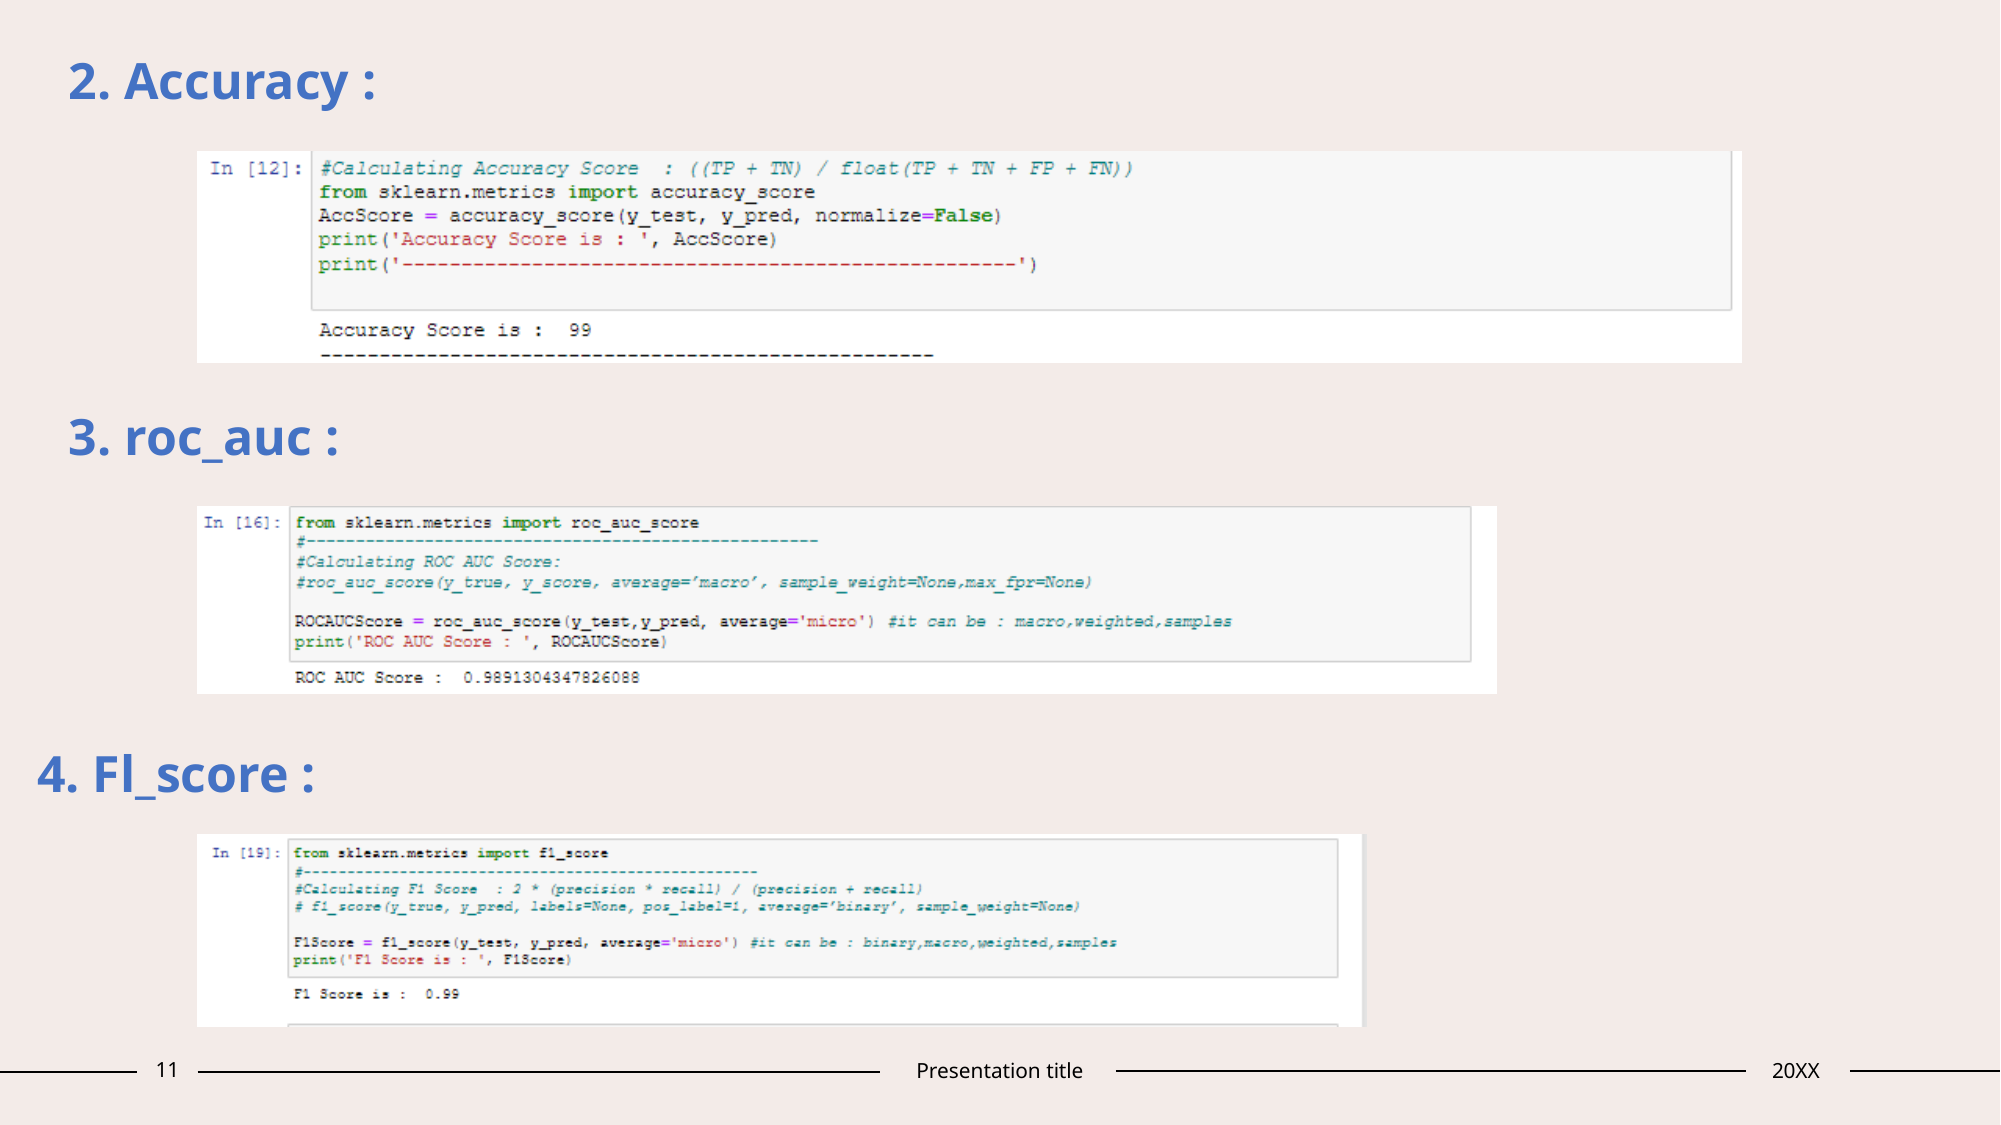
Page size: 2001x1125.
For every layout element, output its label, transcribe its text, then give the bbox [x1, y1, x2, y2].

slide_number 20XX [1743, 1050, 1849, 1091]
slide_number 11 [137, 1050, 198, 1091]
text_box 4. Fl_score : [22, 730, 1024, 810]
picture [197, 151, 1742, 363]
text_box 2. Accuracy : [54, 37, 1055, 117]
text_box 3. roc_auc : [54, 394, 1055, 474]
picture [197, 834, 1367, 1027]
picture [197, 506, 1497, 694]
footer Presentation title [879, 1050, 1120, 1091]
